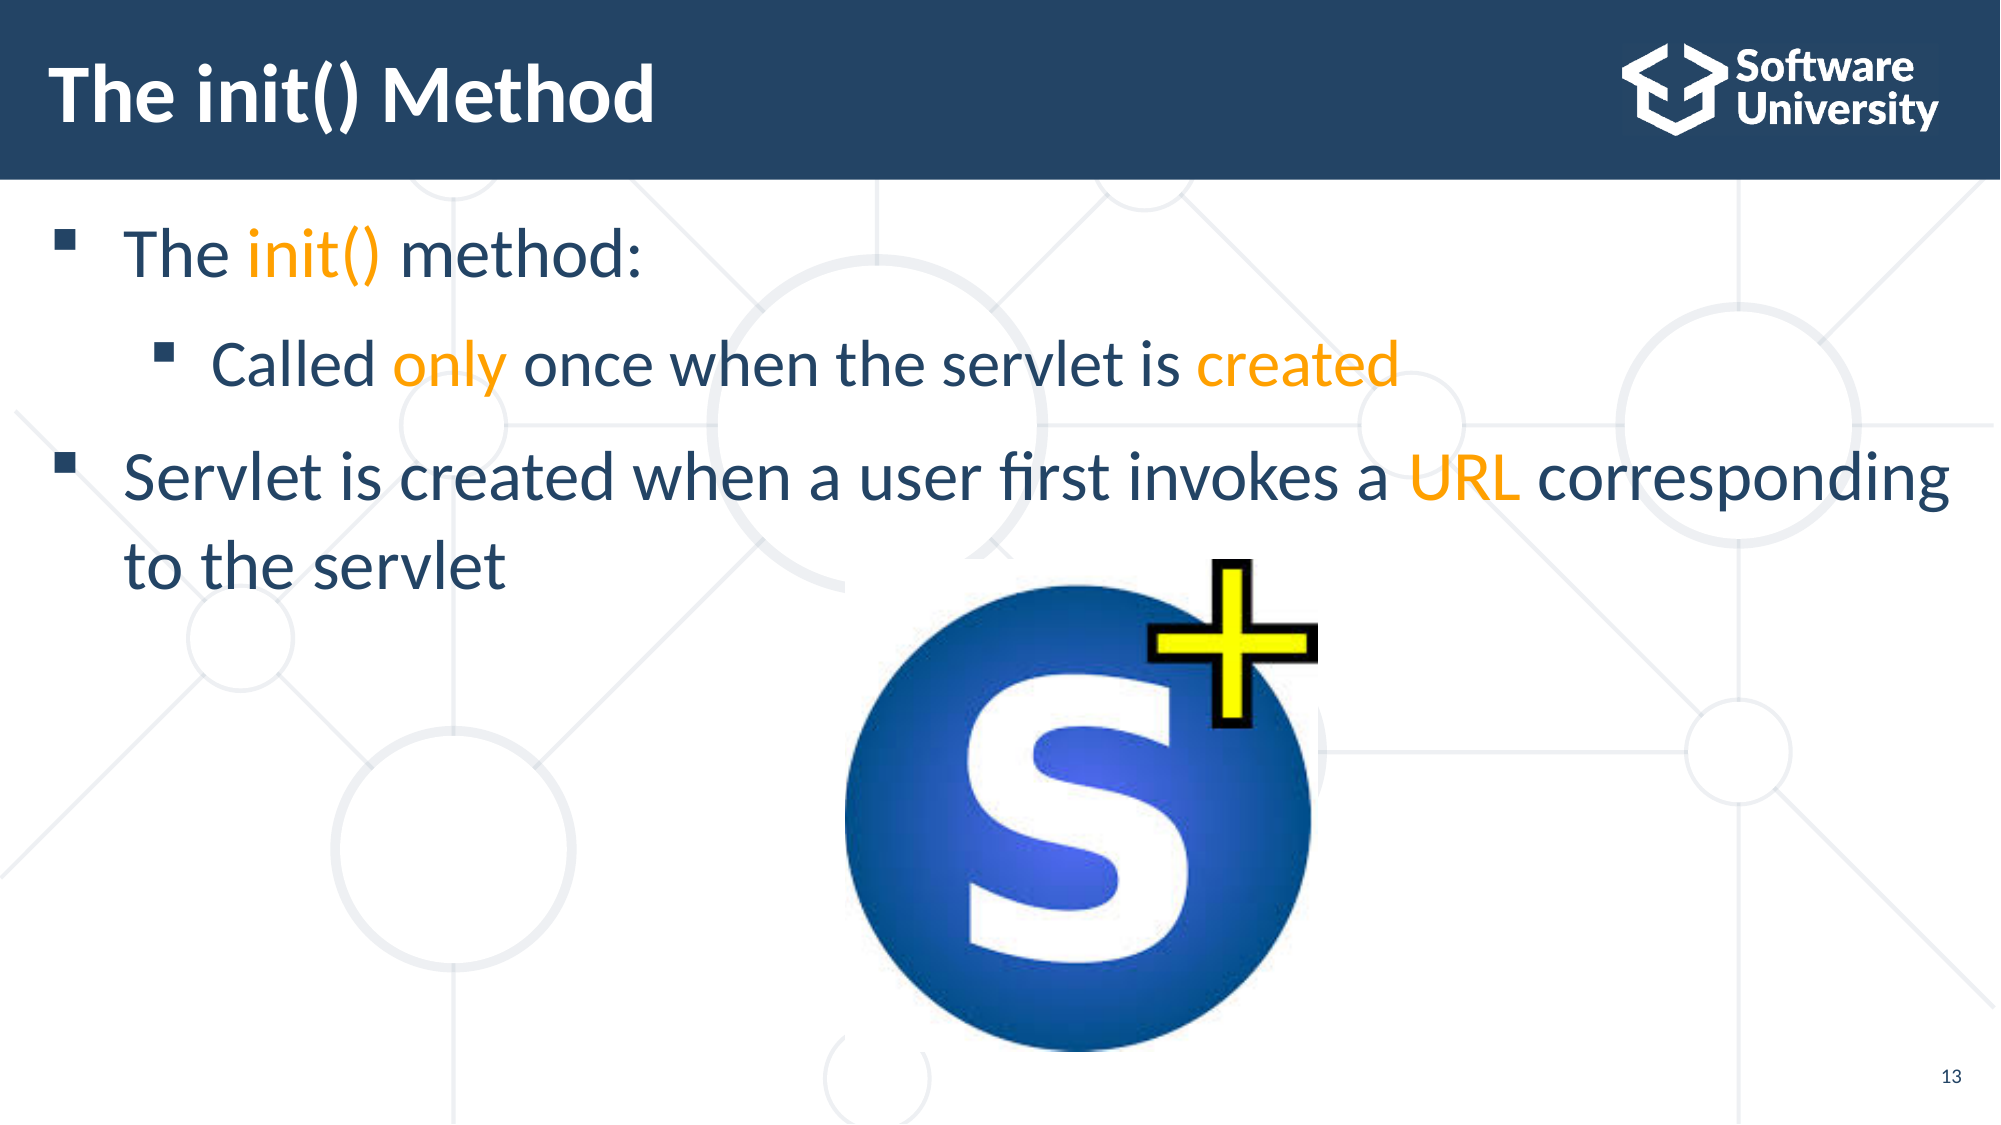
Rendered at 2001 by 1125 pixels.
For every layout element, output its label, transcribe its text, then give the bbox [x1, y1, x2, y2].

slide_number 13 [1897, 1049, 1968, 1101]
picture [1622, 43, 1939, 136]
picture [844, 559, 1318, 1053]
list The init() method: Called only once when the servlet is created Servlet is created when a user first invokes a URL corresponding to the servlet [31, 196, 1970, 1050]
title The init() Method [31, 16, 1591, 162]
